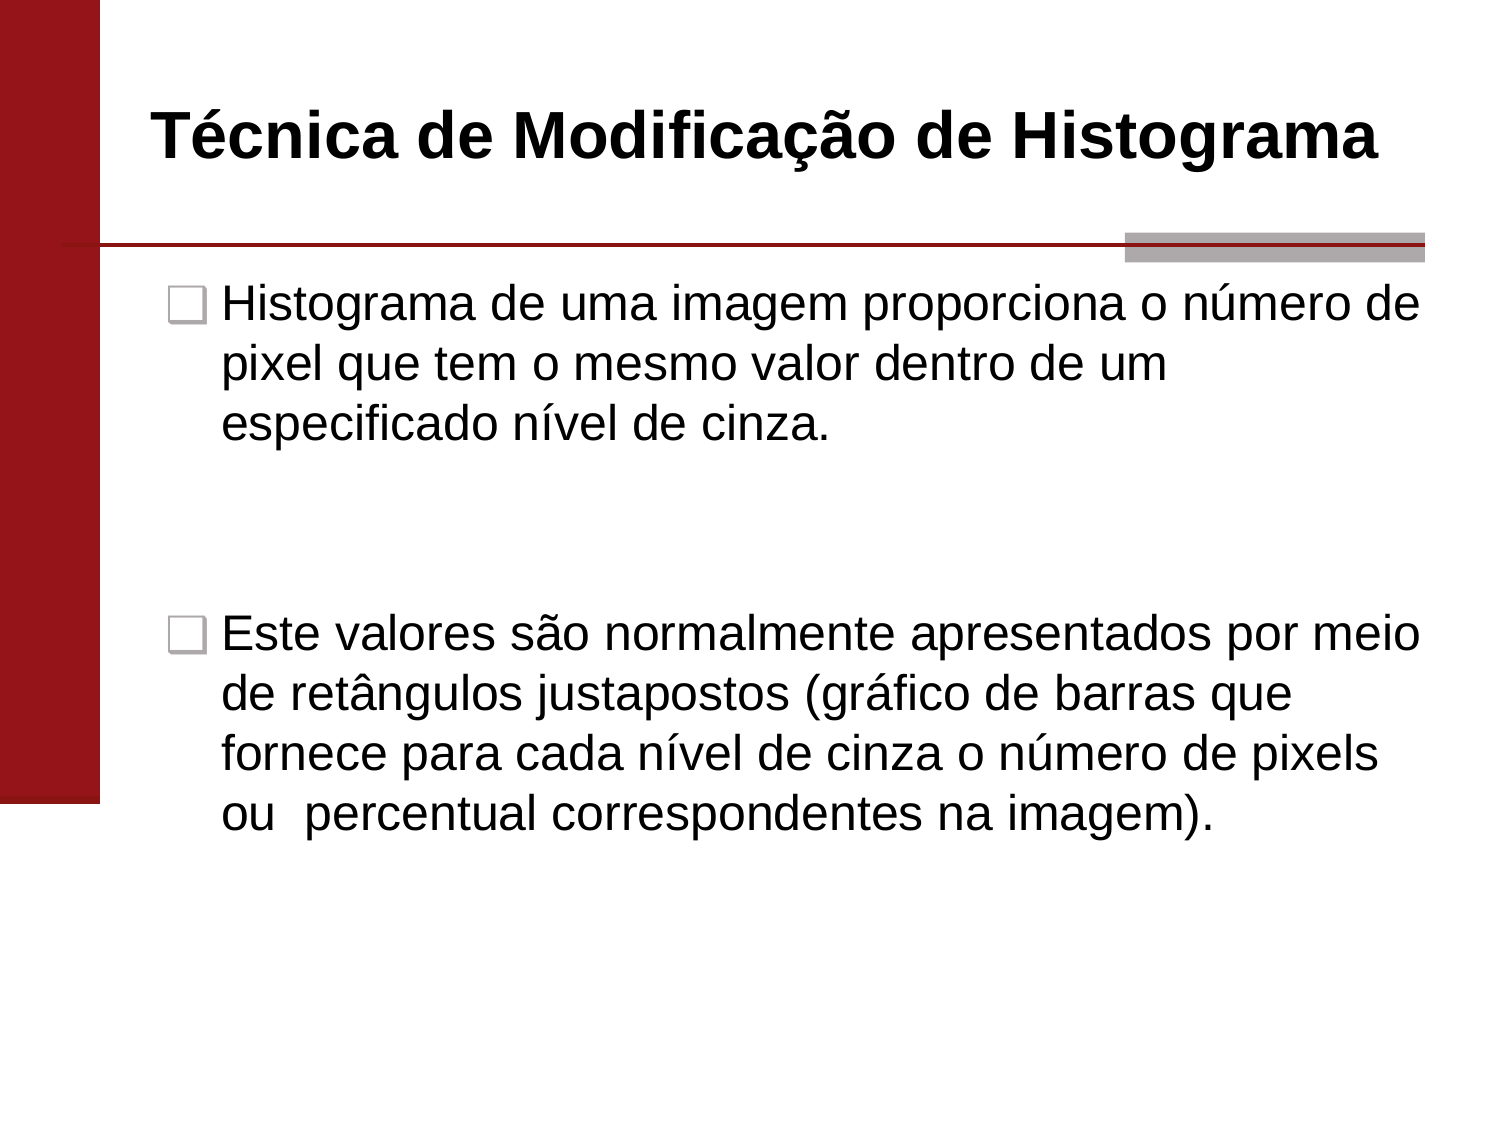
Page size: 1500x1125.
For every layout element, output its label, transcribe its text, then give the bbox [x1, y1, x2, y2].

title Técnica de Modificação de Histograma [125, 37, 1405, 227]
list Histograma de uma imagem proporciona o número de pixel que tem o mesmo valor dentro de um especificado nível de cinza. Este valores são normalmente apresentados por meio de retângulos justapostos (gráfico de barras que fornece para cada nível de cinza o número de pixels ou percentual correspondentes na imagem). [150, 262, 1450, 1063]
